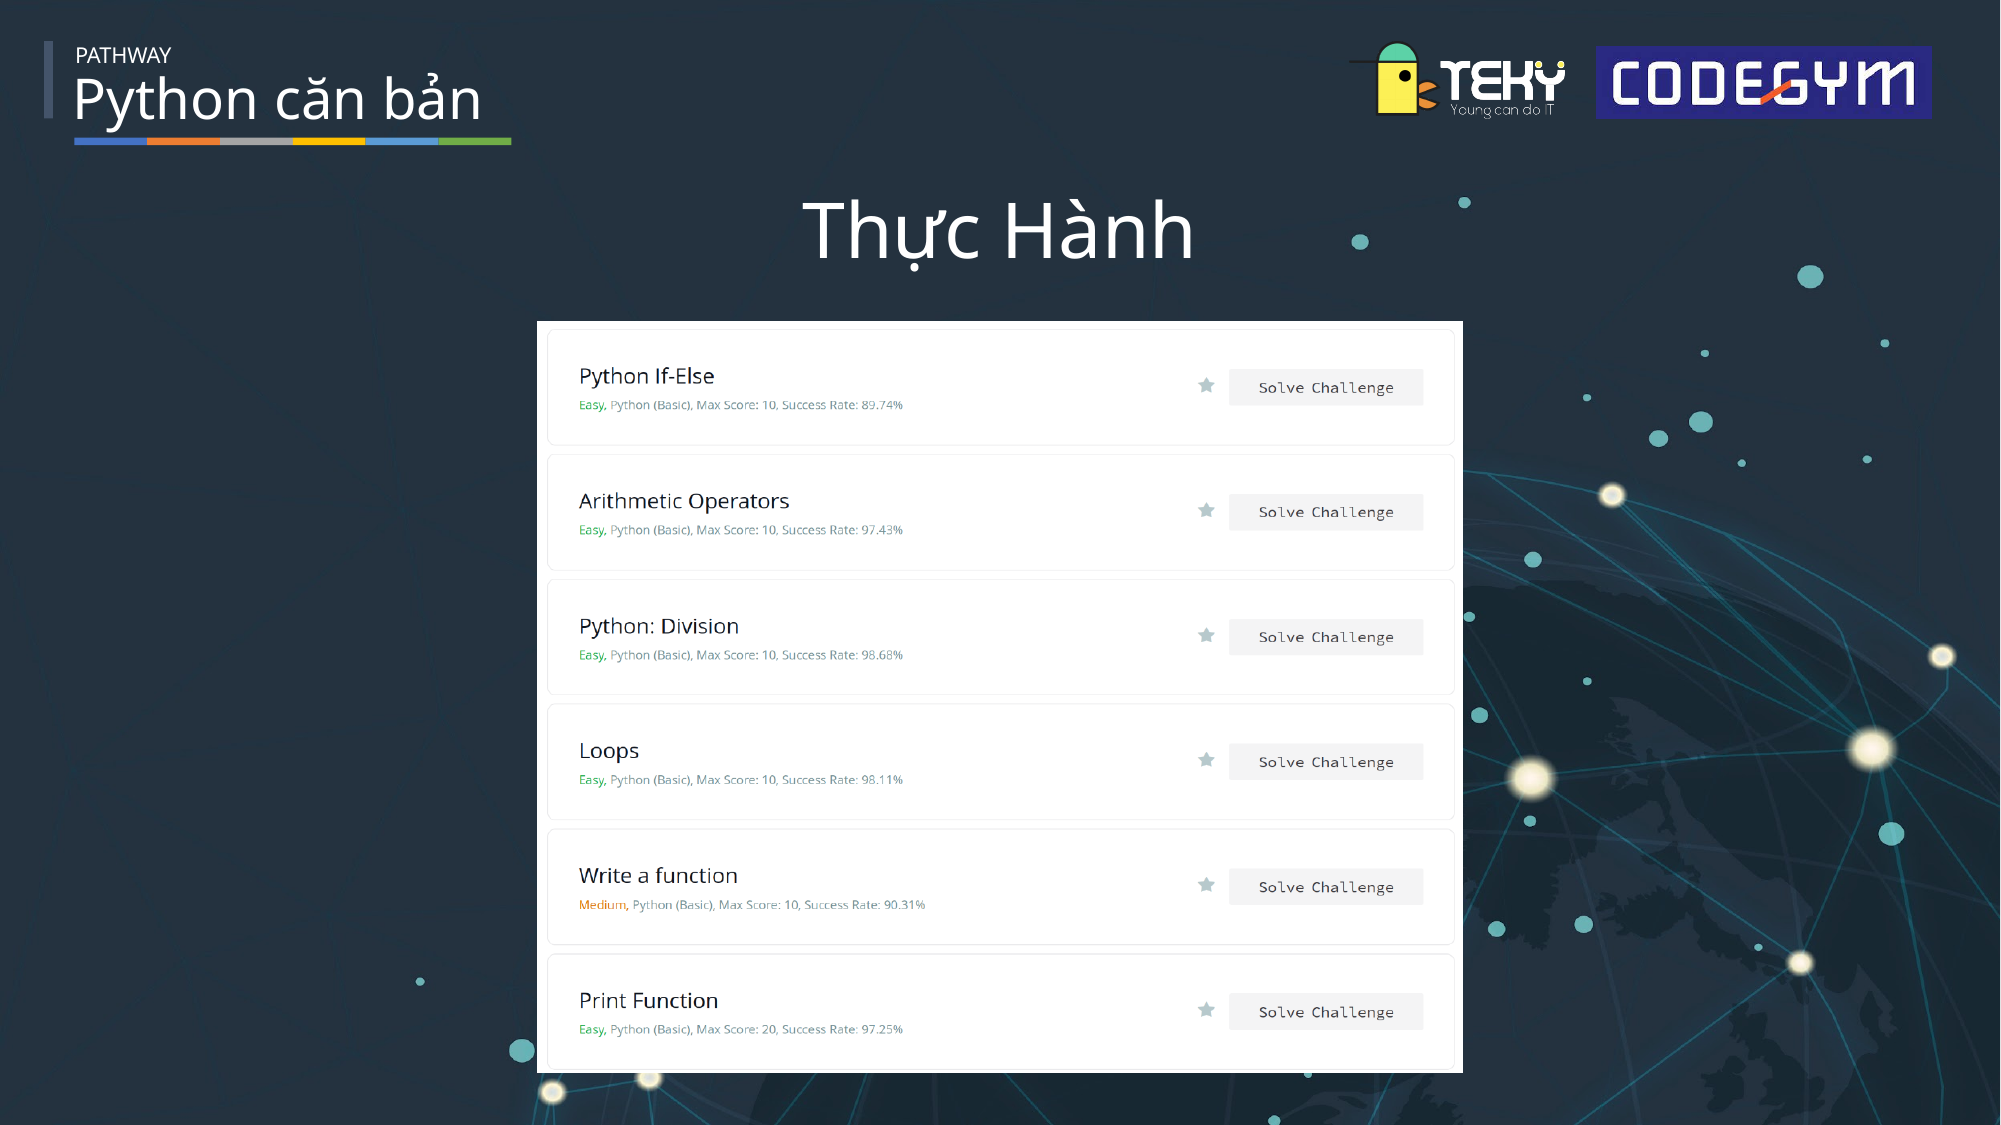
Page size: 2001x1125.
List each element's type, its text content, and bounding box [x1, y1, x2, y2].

picture [0, 0, 2001, 1125]
title Thực Hành [137, 167, 1863, 301]
